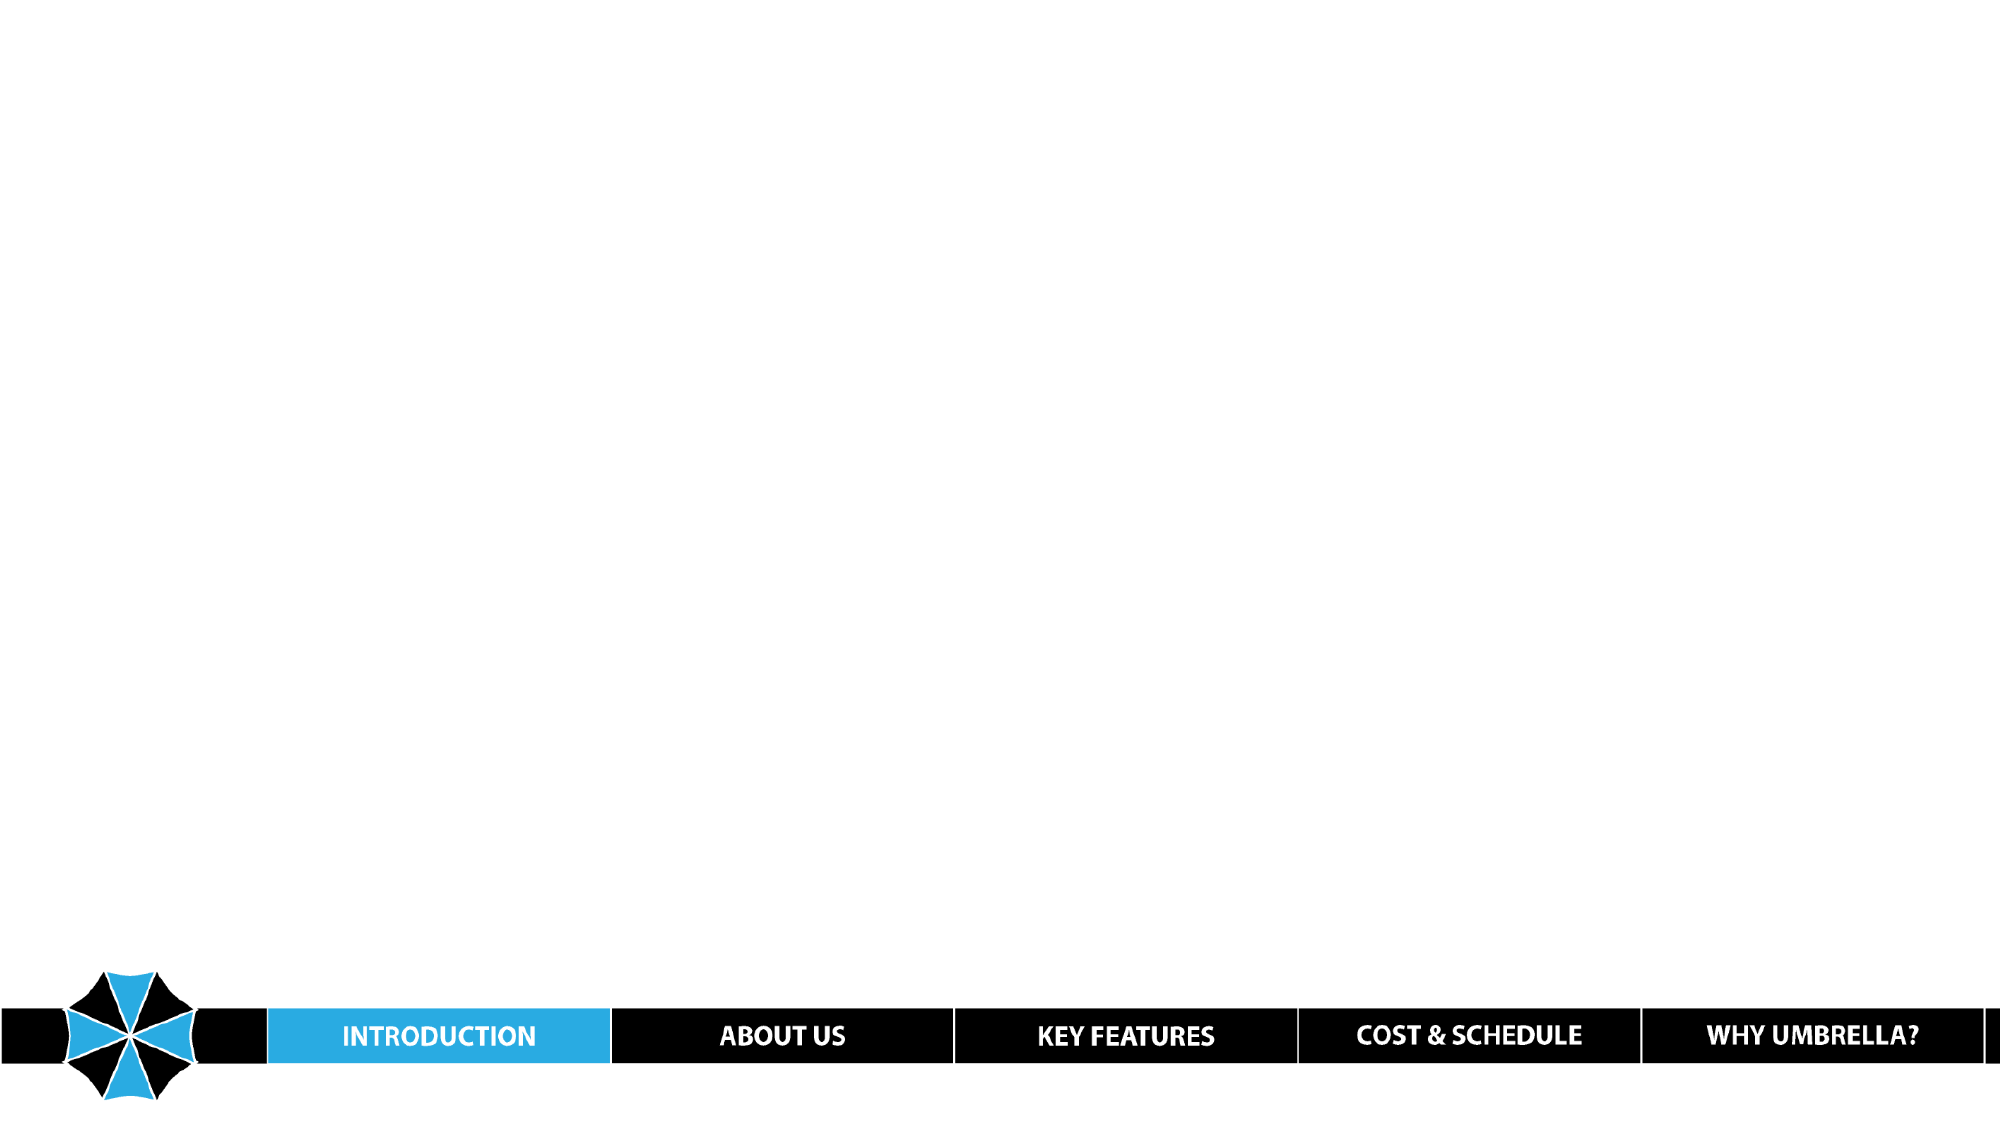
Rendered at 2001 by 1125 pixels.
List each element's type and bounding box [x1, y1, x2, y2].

picture [0, 966, 2000, 1105]
